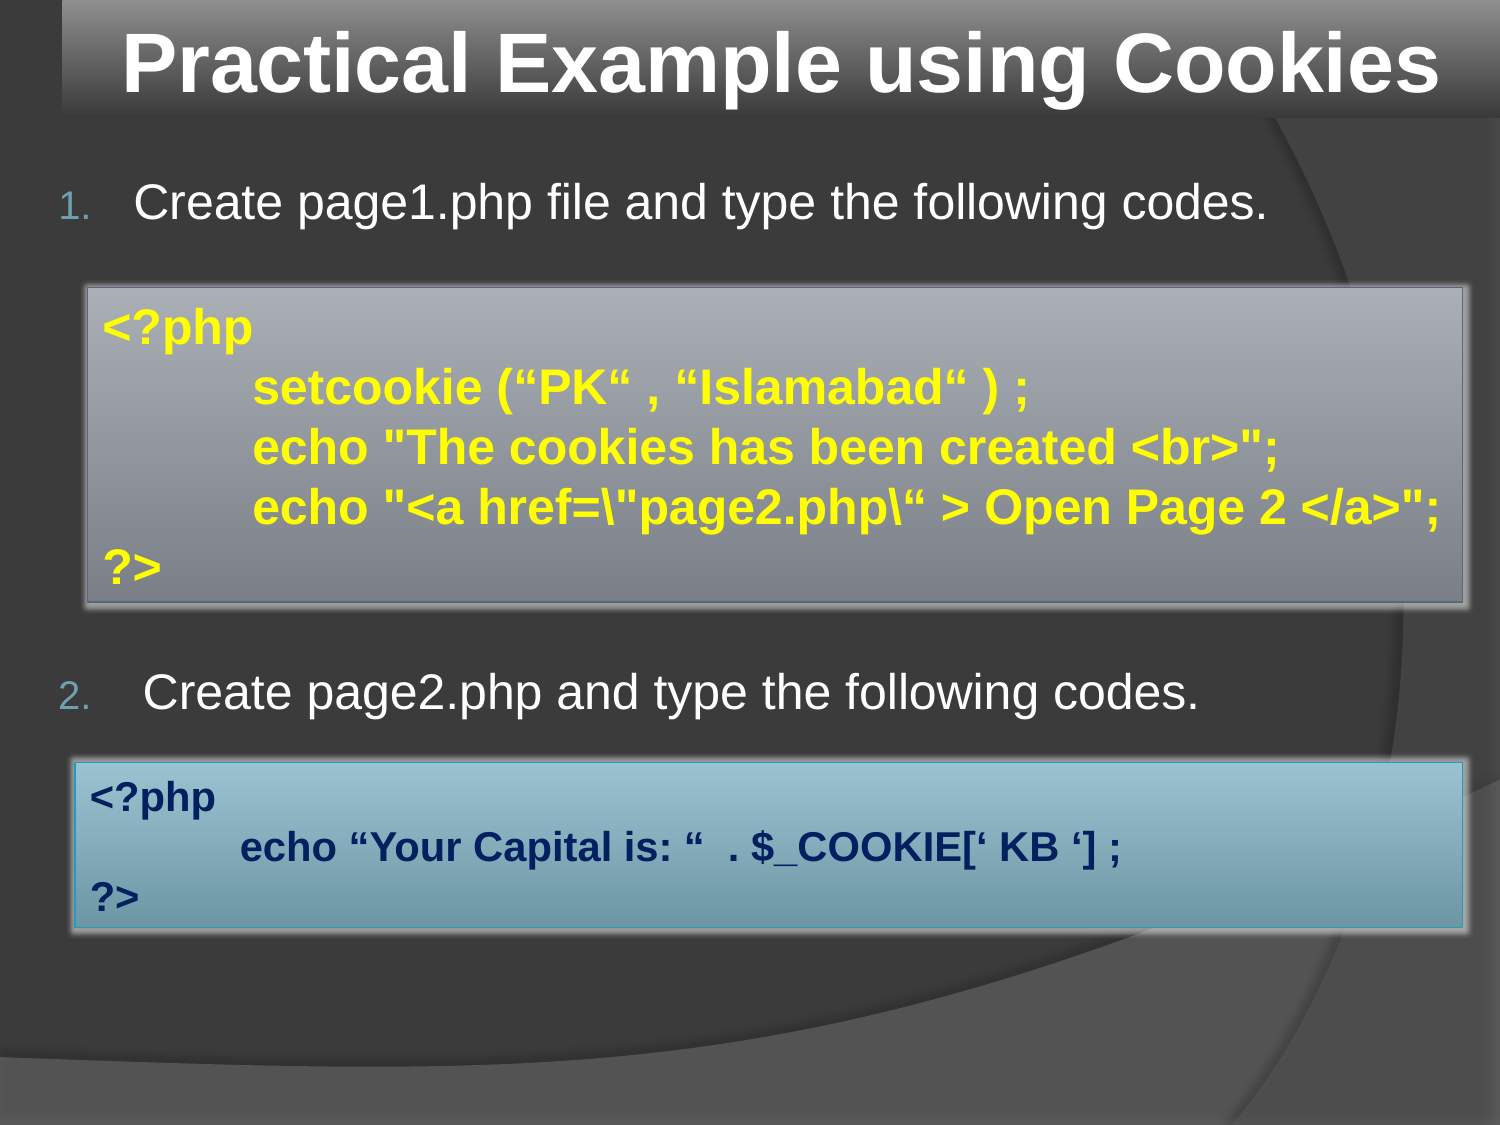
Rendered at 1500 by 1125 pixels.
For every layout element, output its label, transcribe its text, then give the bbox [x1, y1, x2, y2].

list Create page1.php file and type the following codes. Create page2.php and type the following codes. [37, 162, 1463, 1063]
text_box <?php setcookie (“PK“ , “Islamabad“ ) ; echo "The cookies has been created <br>"; echo "<a href=\"page2.php\“ > Open Page 2 </a>"; ?> [87, 287, 1463, 603]
text_box <?php echo “Your Capital is: “ . $_COOKIE[‘ KB ‘] ; ?> [74, 762, 1463, 928]
title Practical Example using Cookies [62, 0, 1500, 118]
